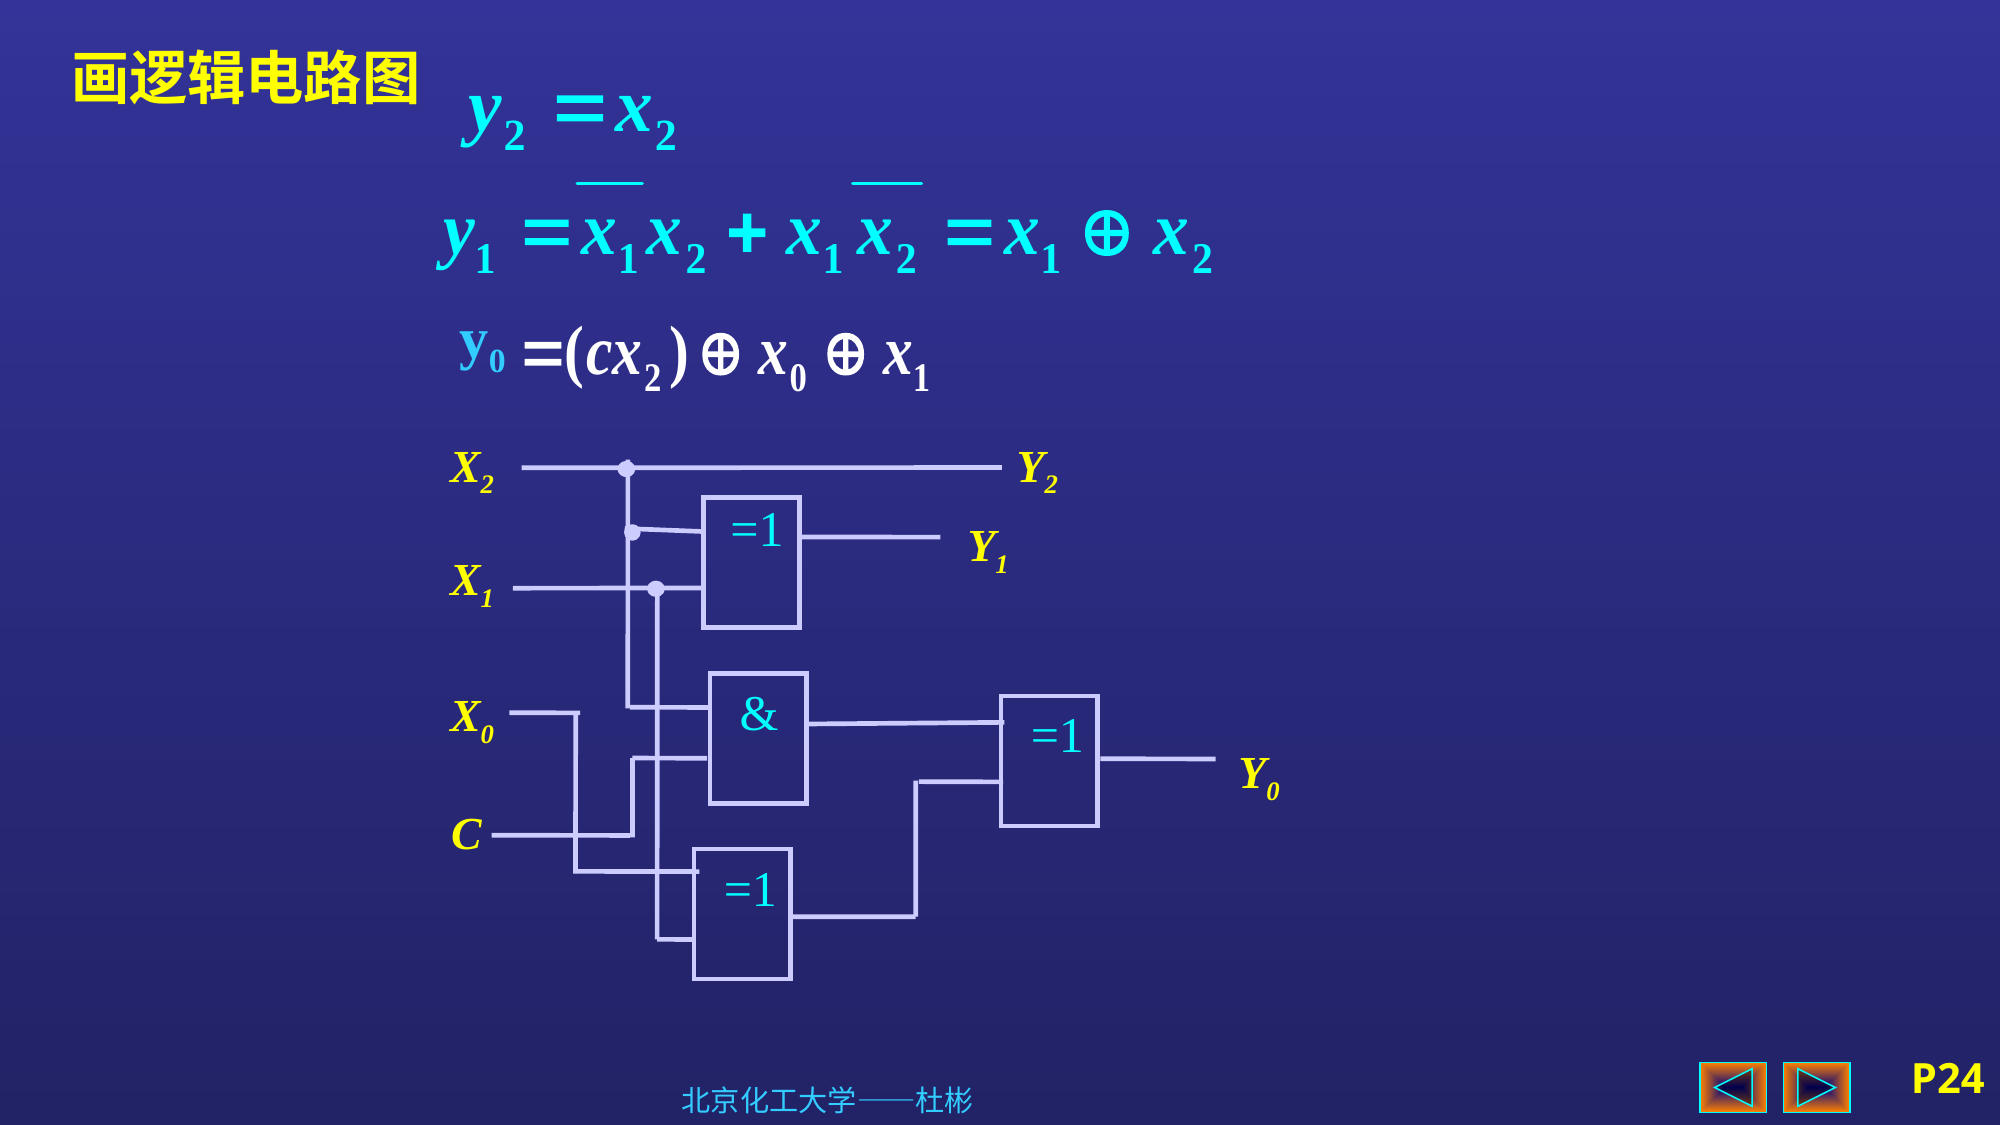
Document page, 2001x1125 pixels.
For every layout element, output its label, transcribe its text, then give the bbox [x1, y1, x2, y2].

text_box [422, 166, 1223, 282]
footer 北京化工大学——杜彬 [666, 1074, 1301, 1125]
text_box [285, 291, 939, 405]
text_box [435, 428, 1298, 980]
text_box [447, 54, 686, 159]
title 画逻辑电路图 [56, 32, 531, 121]
